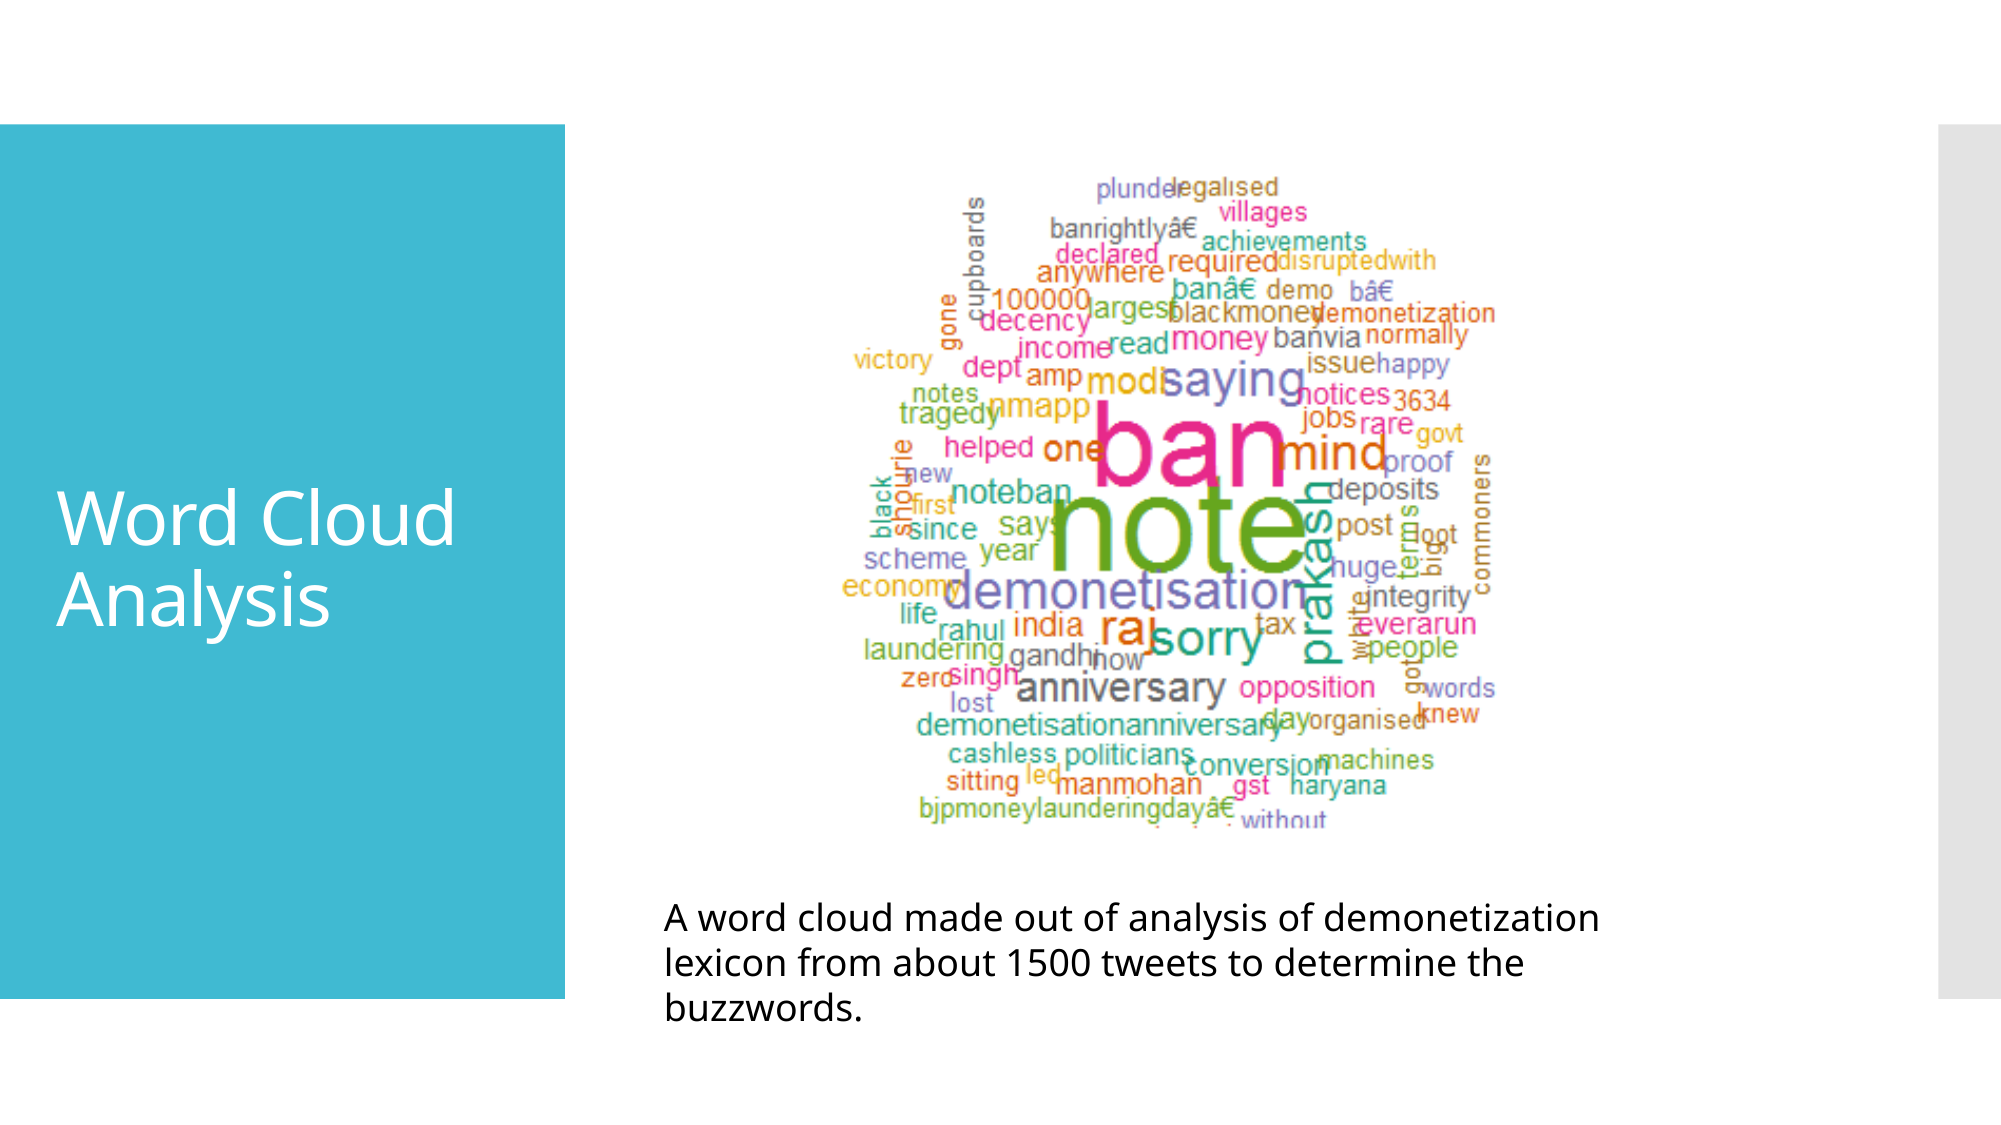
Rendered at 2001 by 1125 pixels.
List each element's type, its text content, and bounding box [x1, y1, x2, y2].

title Word Cloud Analysis [41, 184, 525, 940]
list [768, 131, 1587, 887]
text_box A word cloud made out of analysis of demonetization lexicon from about 1500 tweets to determine the buzzwords. [649, 886, 1707, 1036]
